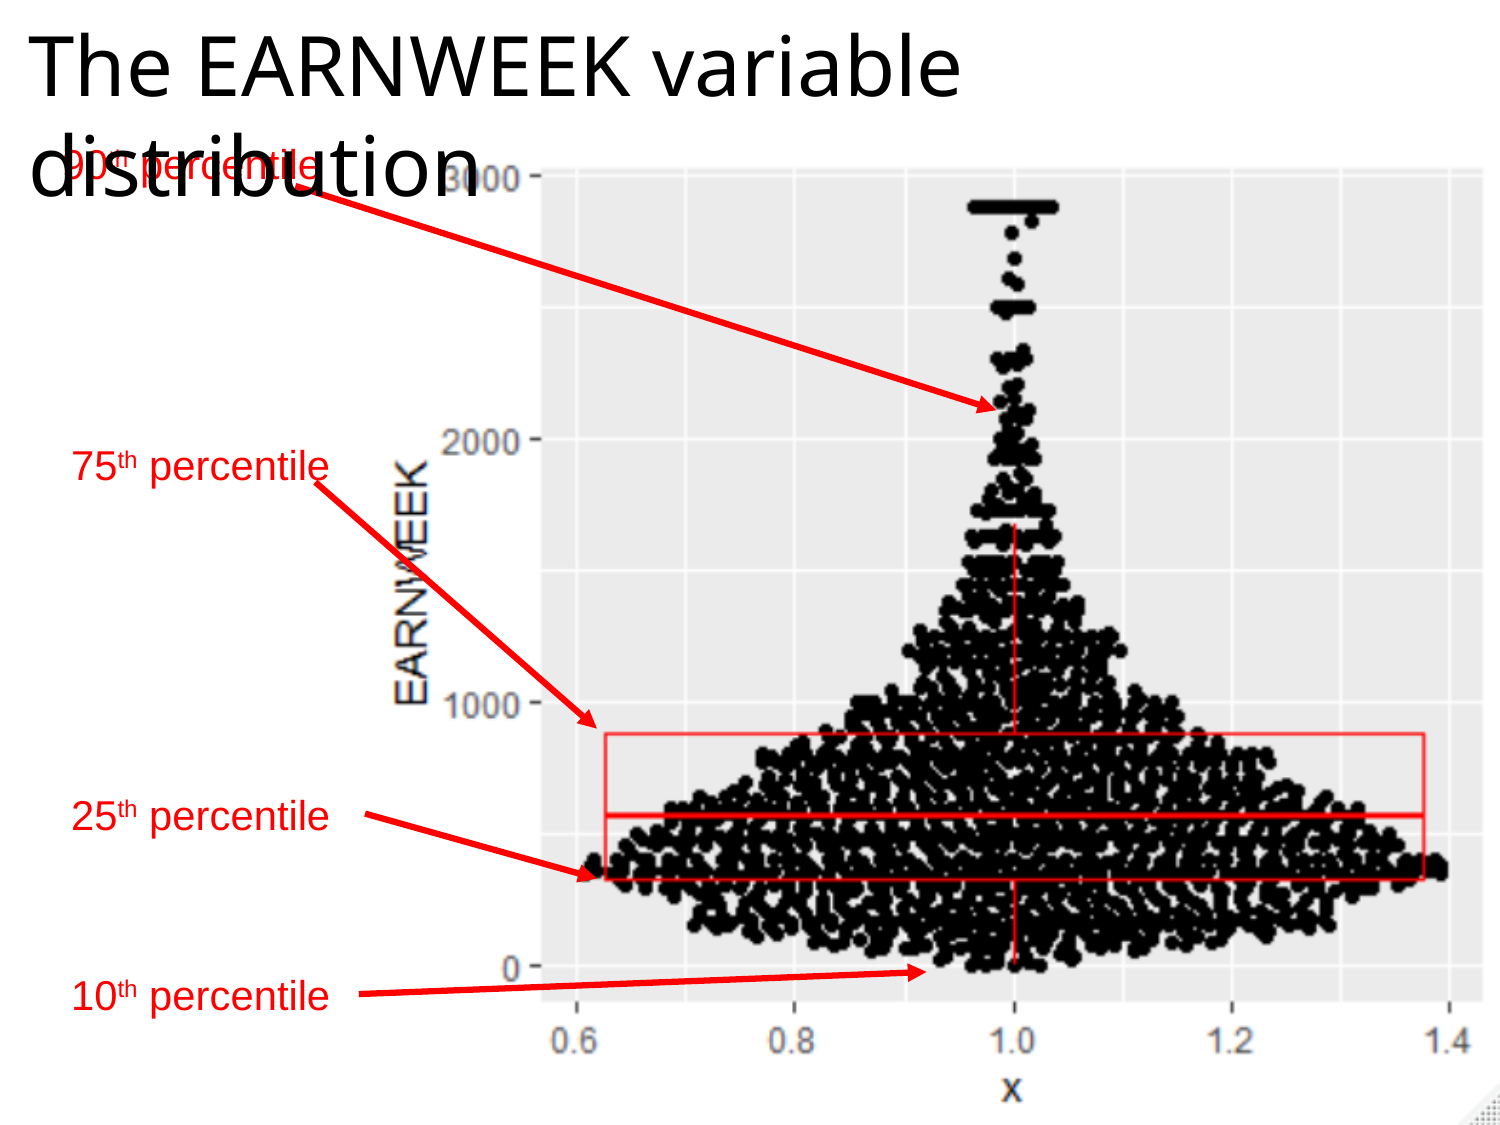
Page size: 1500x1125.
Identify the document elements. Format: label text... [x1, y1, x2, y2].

text_box 90th percentile [47, 130, 337, 196]
text_box 10th percentile [56, 961, 346, 1027]
picture [380, 152, 1500, 1125]
text_box The EARNWEEK variable distribution [13, 5, 1369, 122]
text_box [295, 185, 997, 411]
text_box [315, 481, 598, 729]
text_box 75th percentile [56, 431, 346, 497]
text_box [358, 971, 927, 995]
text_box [364, 813, 598, 879]
text_box 25th percentile [56, 780, 346, 846]
